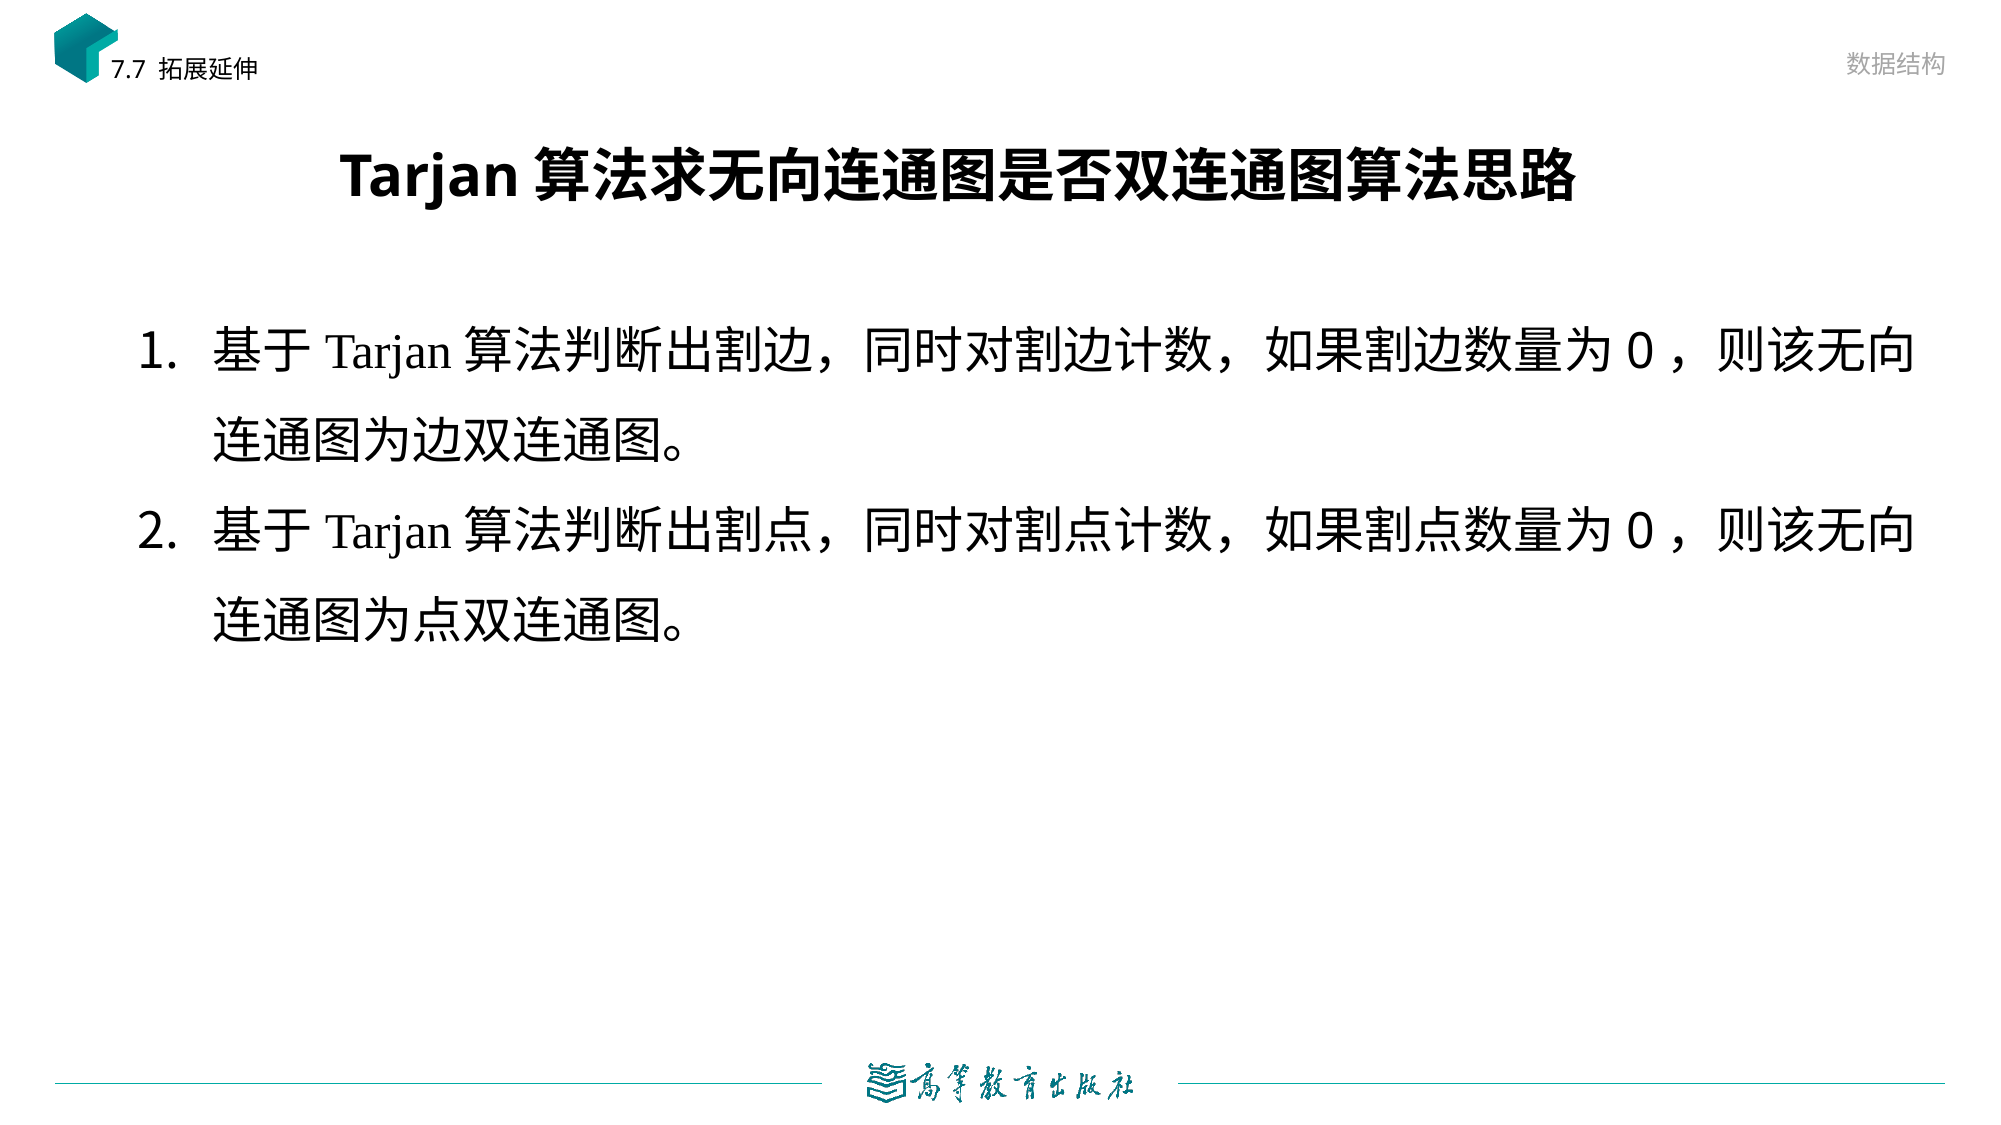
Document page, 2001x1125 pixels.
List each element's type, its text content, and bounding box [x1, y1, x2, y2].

title Tarjan算法求无向连通图是否双连通图算法思路 [95, 130, 1821, 217]
list 数据结构 [1115, 32, 1962, 86]
text_box 基于Tarjan算法判断出割边，同时对割边计数，如果割边数量为0，则该无向连通图为边双连通图。 基于Tarjan算法判断出割点，同时对割点计数，如果割点数量为0，则该无向连通图为点双连通图。 [123, 281, 1938, 656]
picture [867, 1063, 1133, 1103]
subtitle 7.7 拓展延伸 [95, 45, 894, 100]
